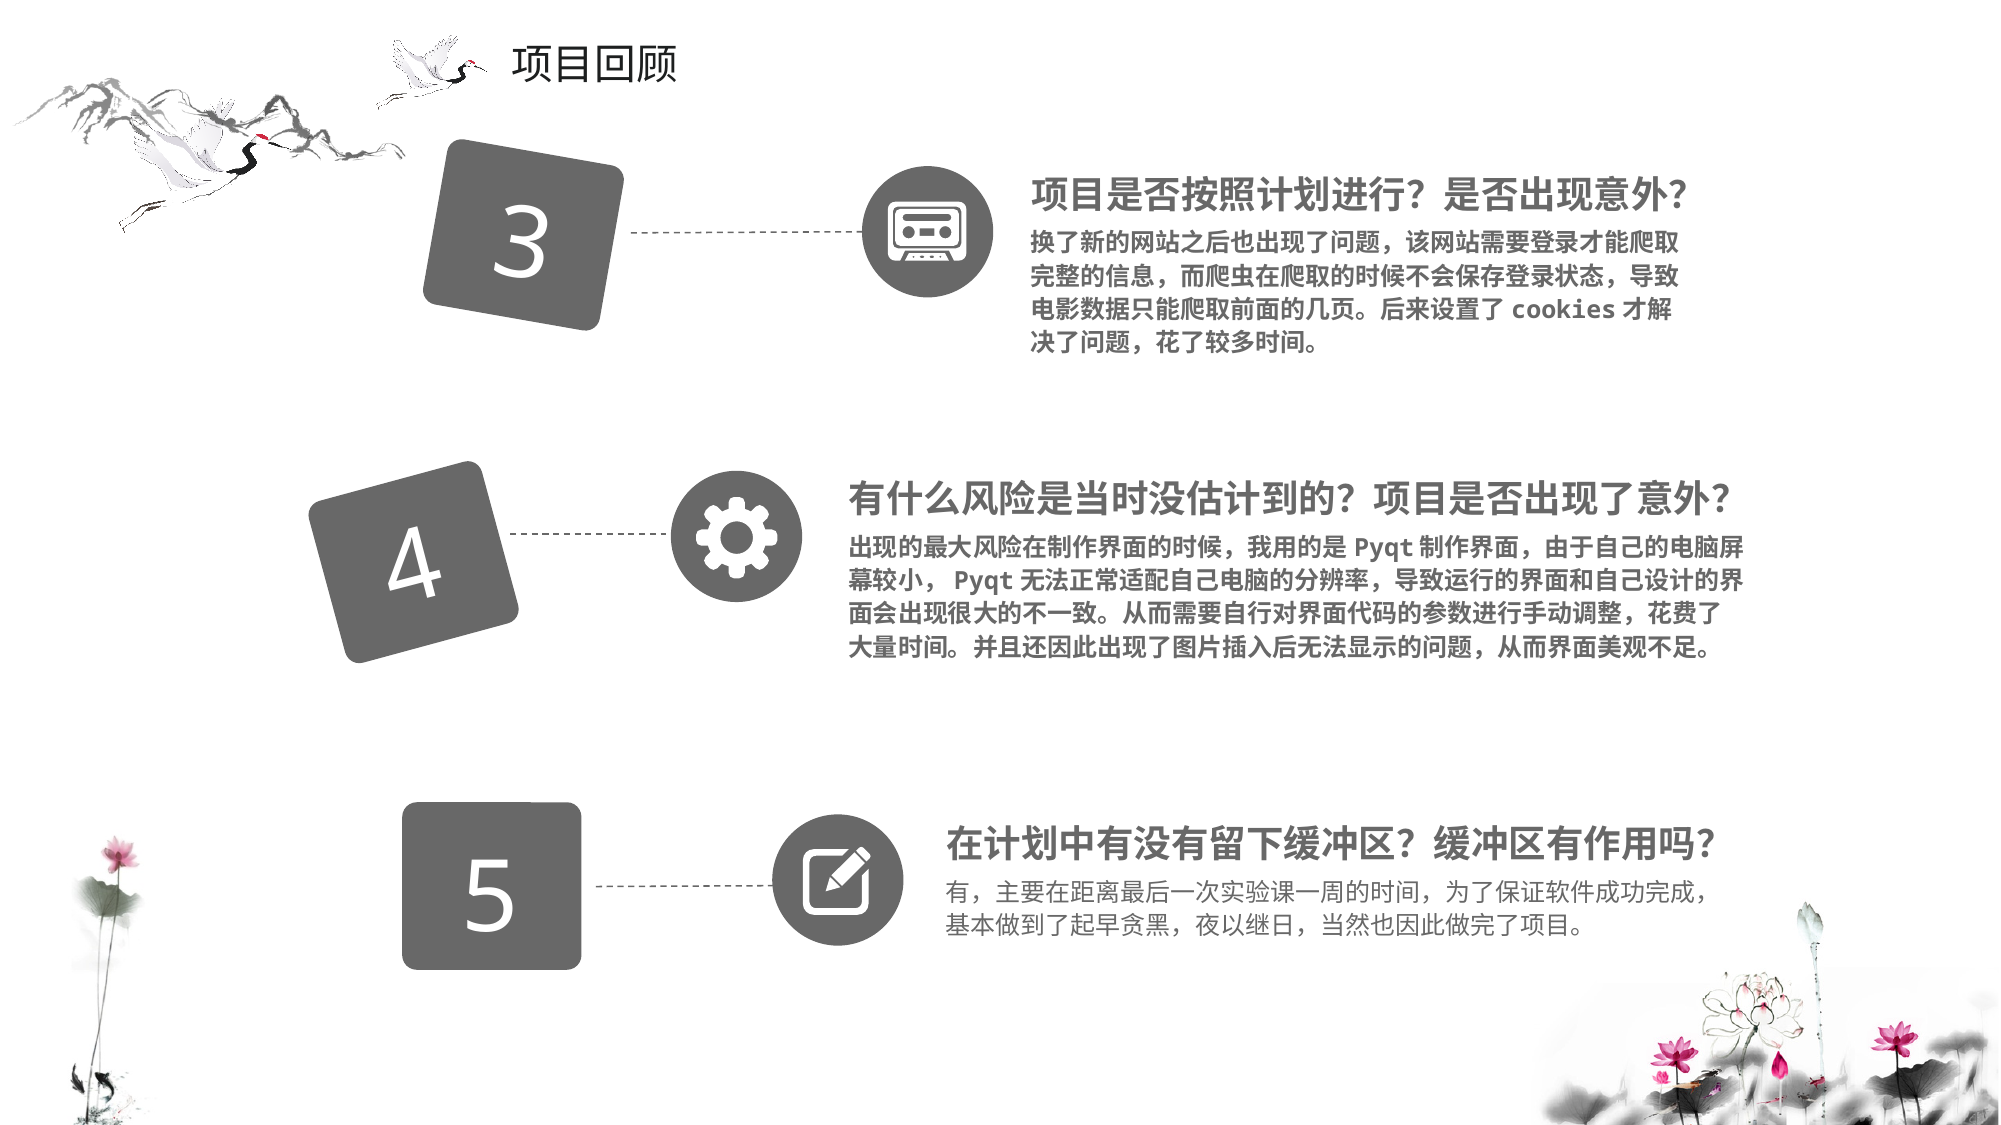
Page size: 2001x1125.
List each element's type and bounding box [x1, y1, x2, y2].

text_box [670, 470, 803, 603]
text_box [12, 29, 1999, 1125]
text_box [402, 802, 582, 970]
text_box [433, 151, 614, 319]
text_box [324, 478, 504, 646]
text_box [772, 814, 904, 946]
text_box [861, 166, 994, 298]
